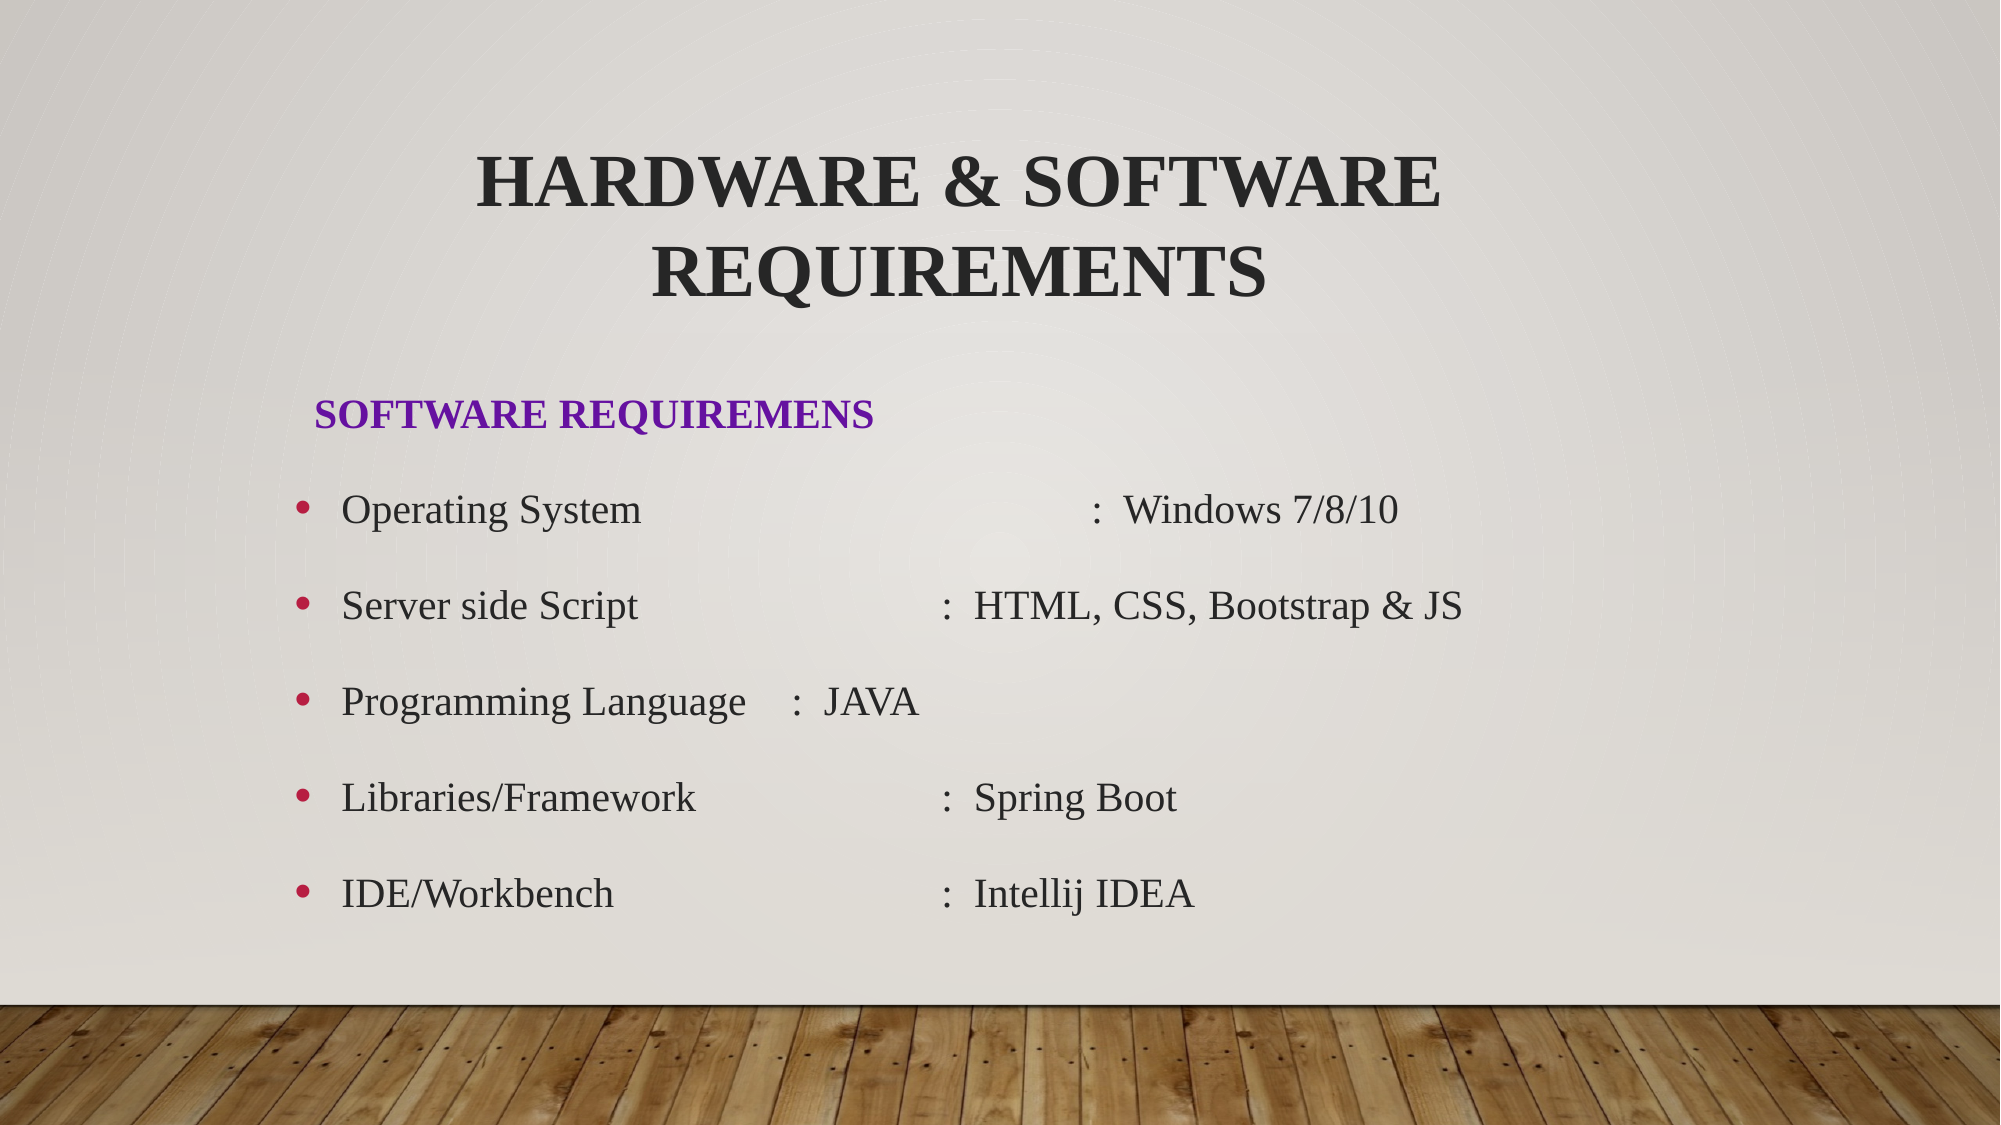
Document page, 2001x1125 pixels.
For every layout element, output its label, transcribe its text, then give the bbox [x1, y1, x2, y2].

text_box HARDWARE & SOFTWARE REQUIREMENTS [244, 124, 1676, 314]
text_box SOFTWARE REQUIREMENS Operating System : Windows 7/8/10 Server side Script : HTML, CSS, Bootstrap & JS Programming Language : JAVA Libraries/Framework : Spring Boot IDE/Workbench : Intellij IDEA [279, 353, 1641, 991]
picture [0, 1005, 2000, 1125]
